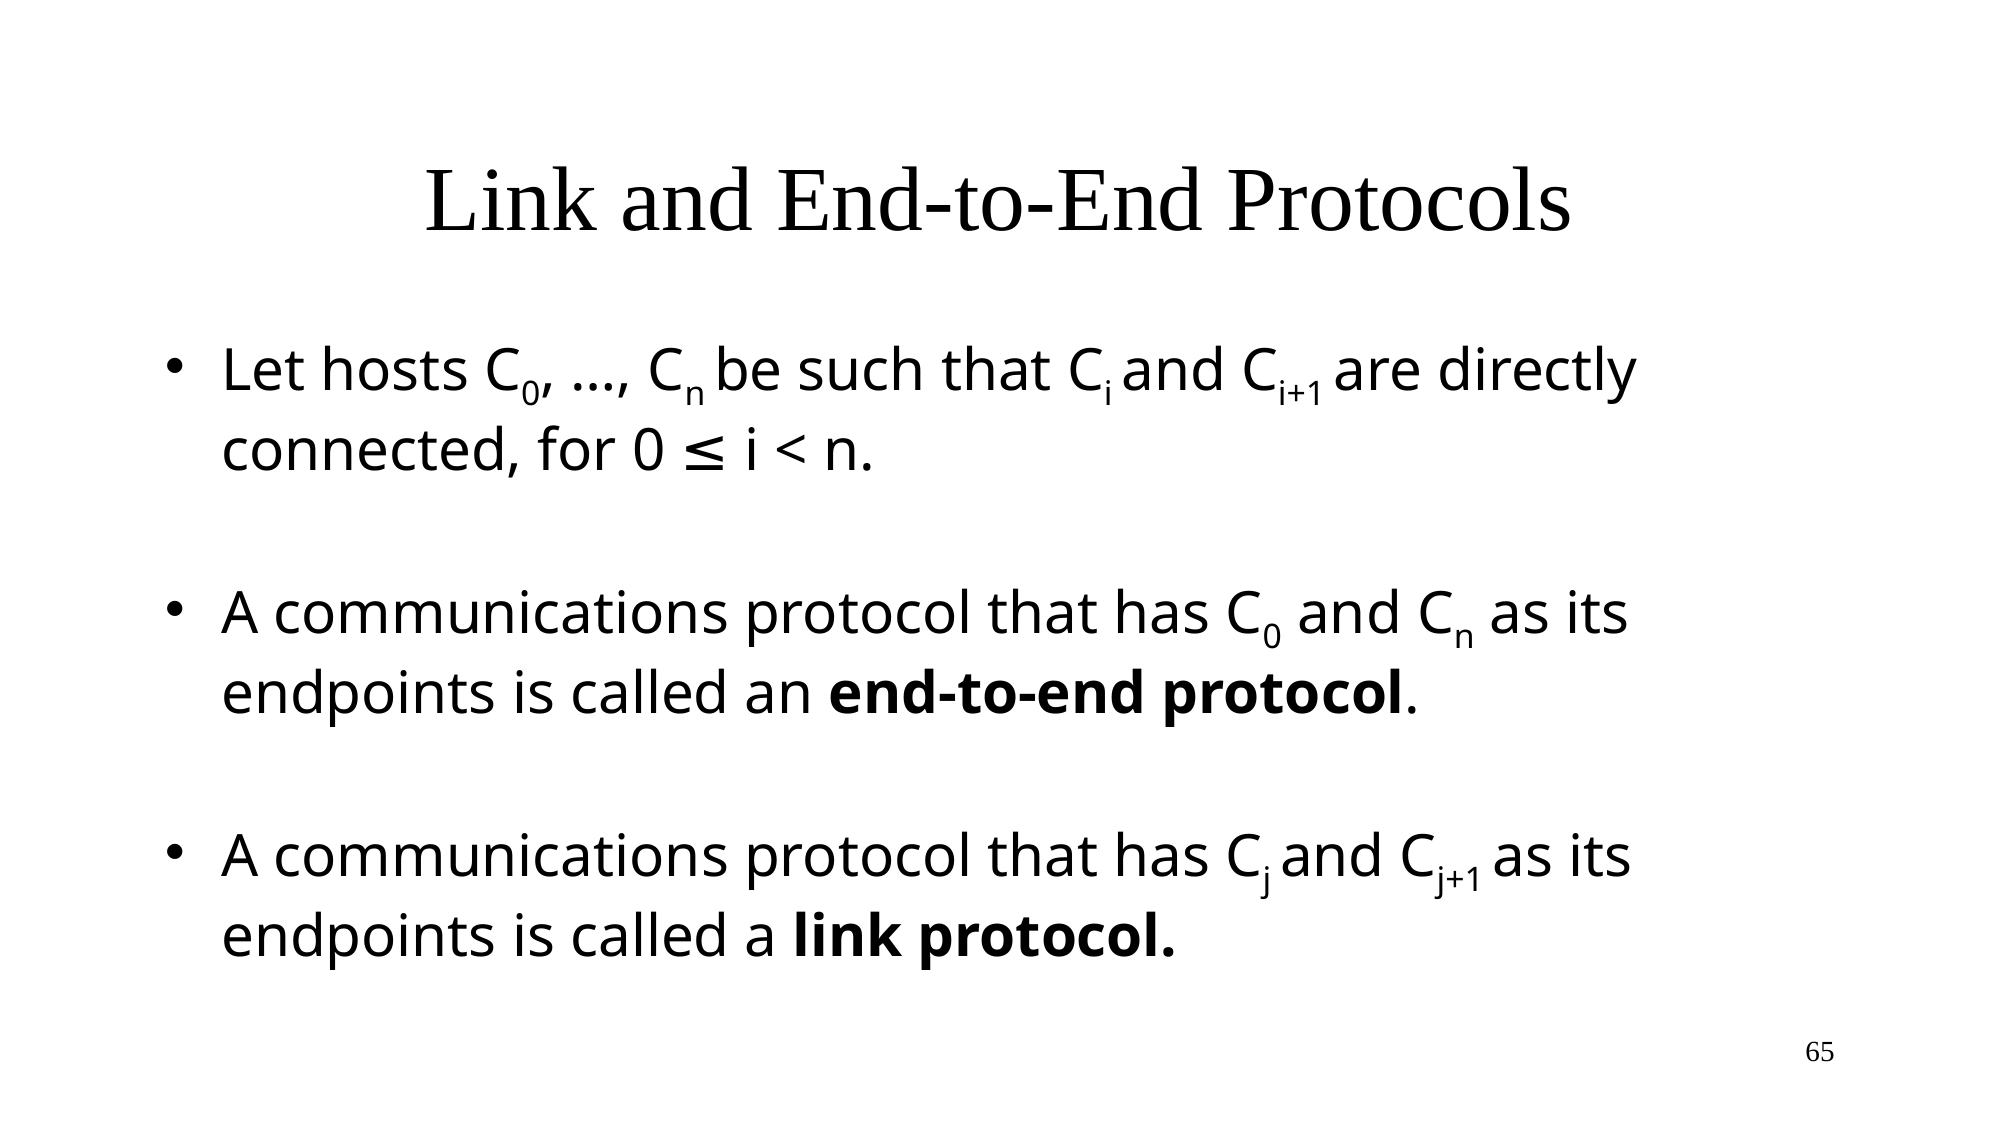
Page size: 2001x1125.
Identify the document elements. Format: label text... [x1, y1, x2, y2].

title Link and End-to-End Protocols [150, 99, 1850, 288]
list Let hosts C0, …, Cn be such that Ci and Ci+1 are directly connected, for 0 ≤ i < n. A communications protocol that has C0 and Cn as its endpoints is called an end-to-end protocol. A communications protocol that has Cj and Cj+1 as its endpoints is called a link protocol. [150, 324, 1850, 1000]
slide_number 65 [1433, 1025, 1850, 1100]
